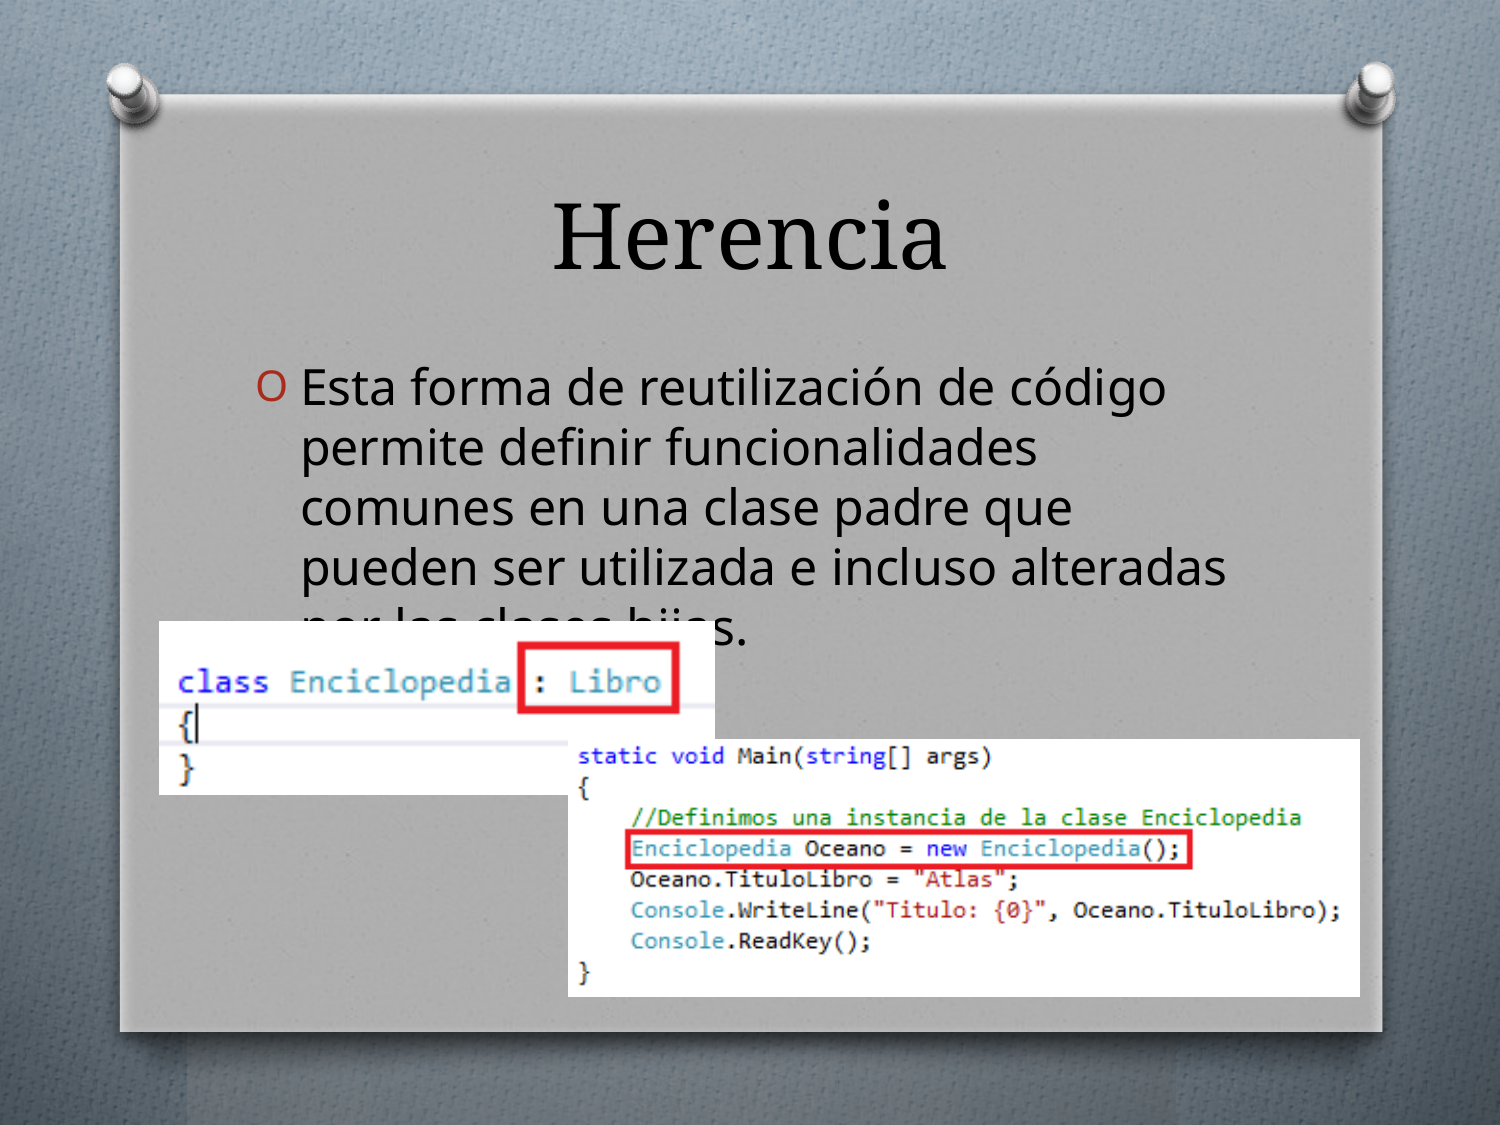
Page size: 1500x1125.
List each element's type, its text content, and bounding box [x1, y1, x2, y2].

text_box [159, 621, 1361, 997]
title Herencia [179, 134, 1323, 332]
picture [75, 29, 198, 153]
list Esta forma de reutilización de código permite definir funcionalidades comunes en una clase padre que pueden ser utilizada e incluso alteradas por las clases hijas. [240, 347, 1257, 621]
picture [1317, 35, 1439, 156]
